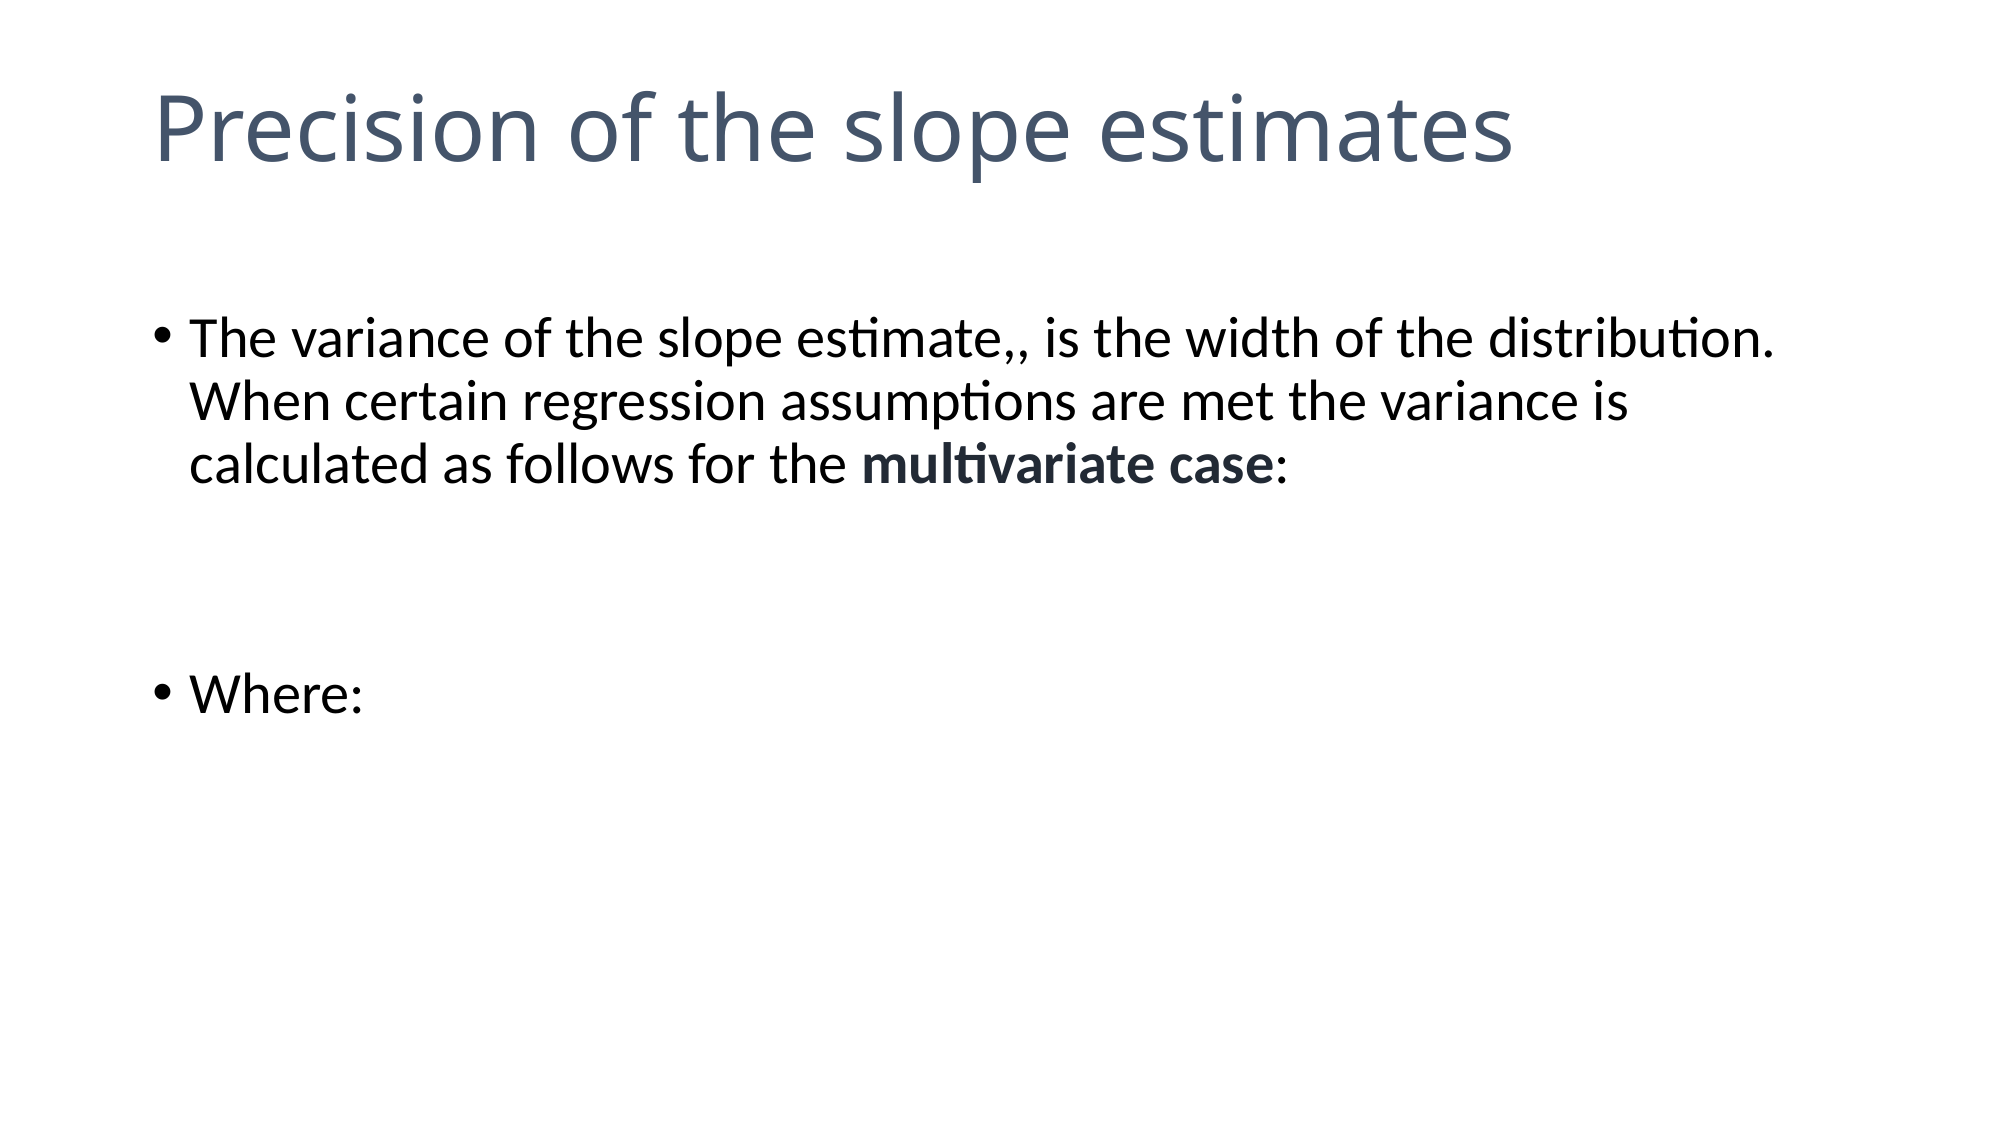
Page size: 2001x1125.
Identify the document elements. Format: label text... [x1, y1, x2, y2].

text_box Precision of the slope estimates [137, 43, 1921, 207]
